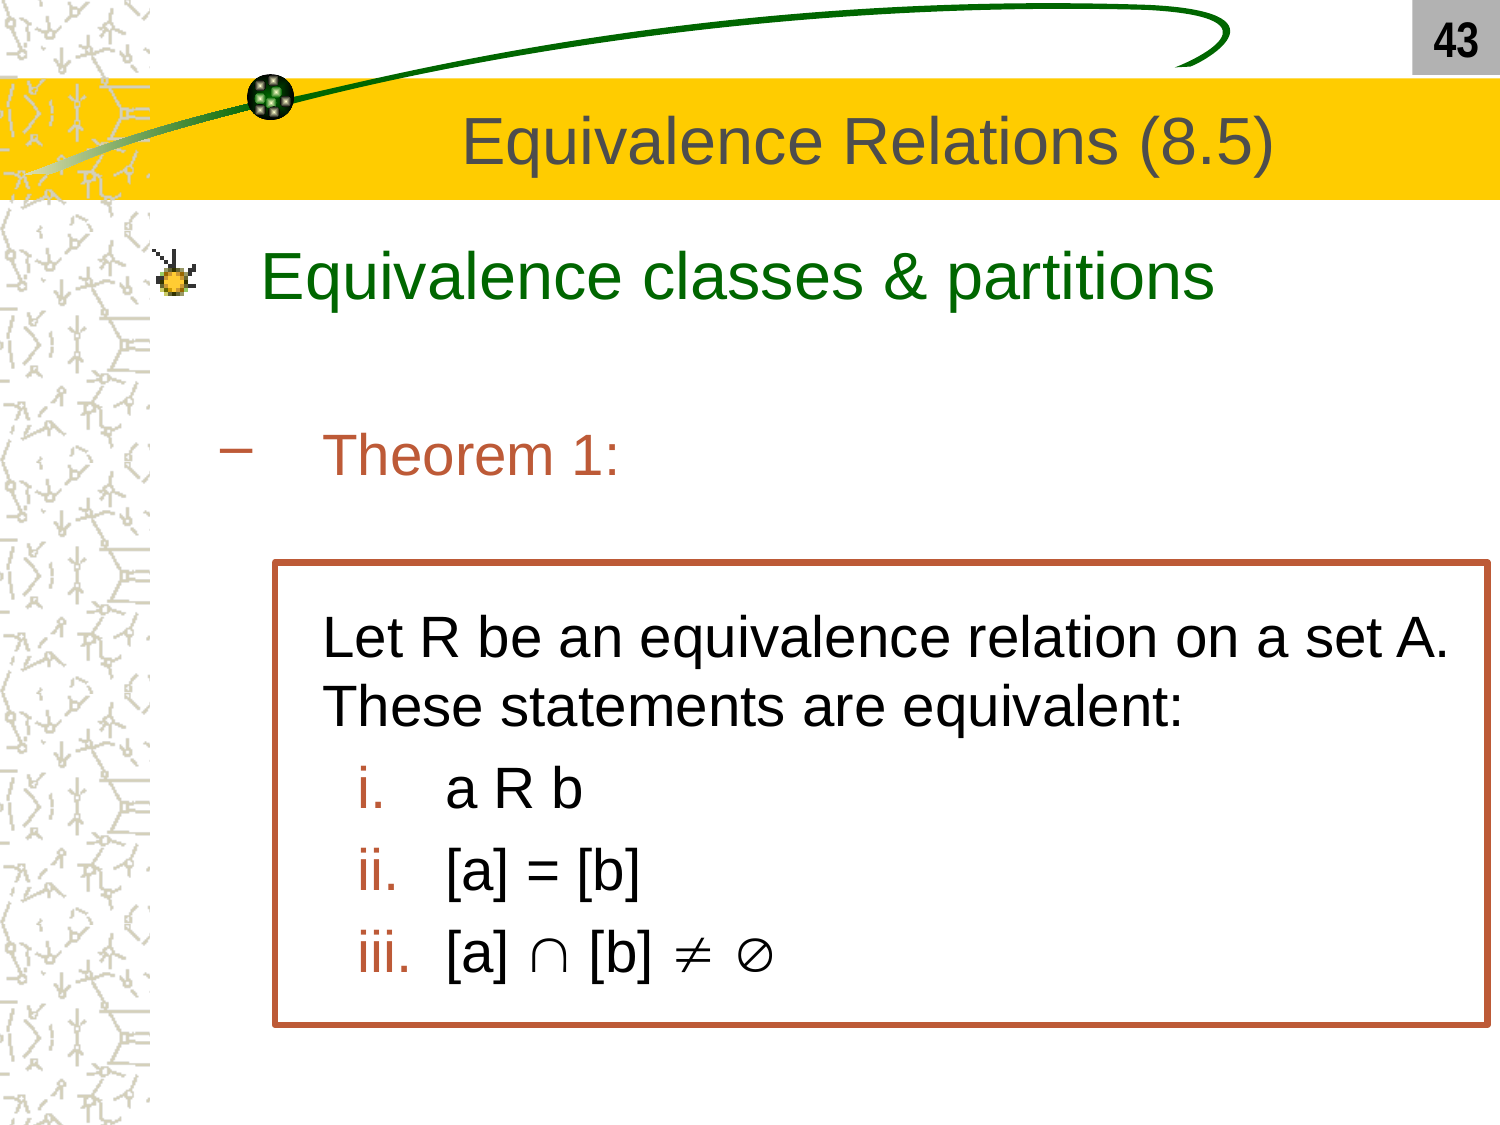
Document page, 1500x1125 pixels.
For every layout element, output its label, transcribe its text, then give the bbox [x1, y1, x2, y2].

list Equivalence classes & partitions Theorem 1: Let R be an equivalence relation on a set A. These statements are equivalent: a R b [a] = [b] [a]  [b]   [137, 224, 1475, 1050]
text_box [274, 562, 1488, 1025]
picture [152, 249, 200, 296]
text_box 43 [1412, 0, 1500, 75]
title Equivalence Relations (8.5) [249, 75, 1488, 200]
picture [0, 0, 150, 1125]
